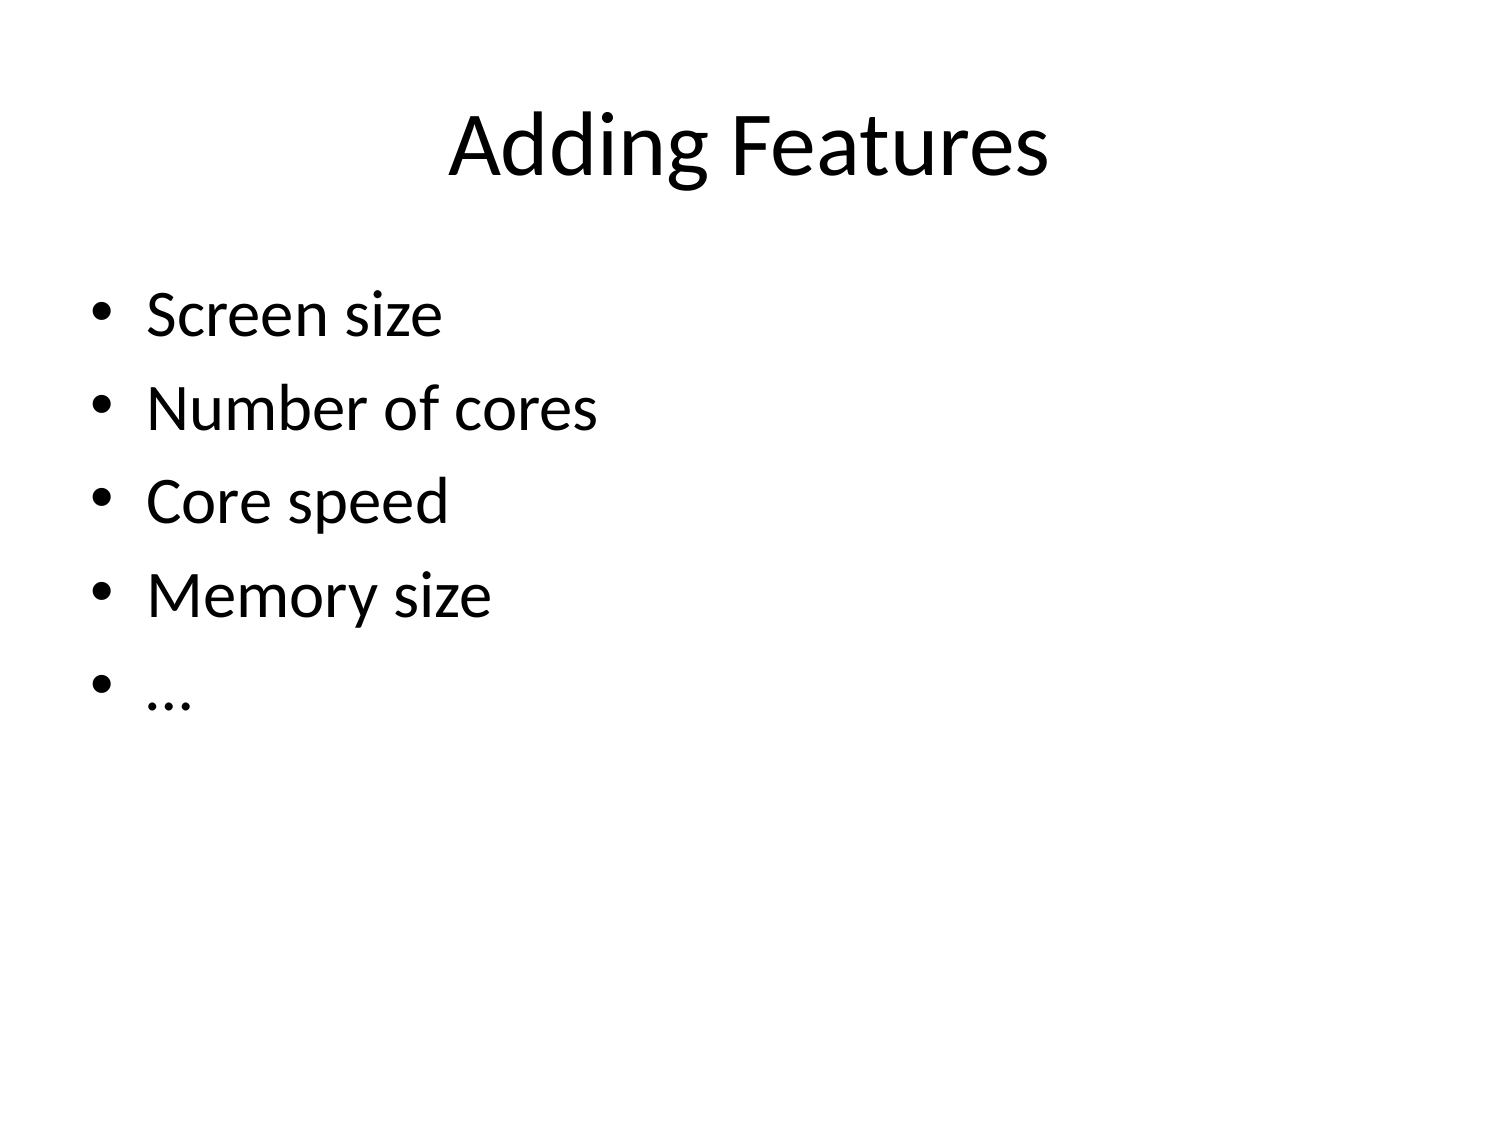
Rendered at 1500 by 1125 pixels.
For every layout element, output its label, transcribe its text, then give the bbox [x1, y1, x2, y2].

list Screen size Number of cores Core speed Memory size … [75, 262, 1425, 1005]
title Adding Features [75, 45, 1425, 233]
